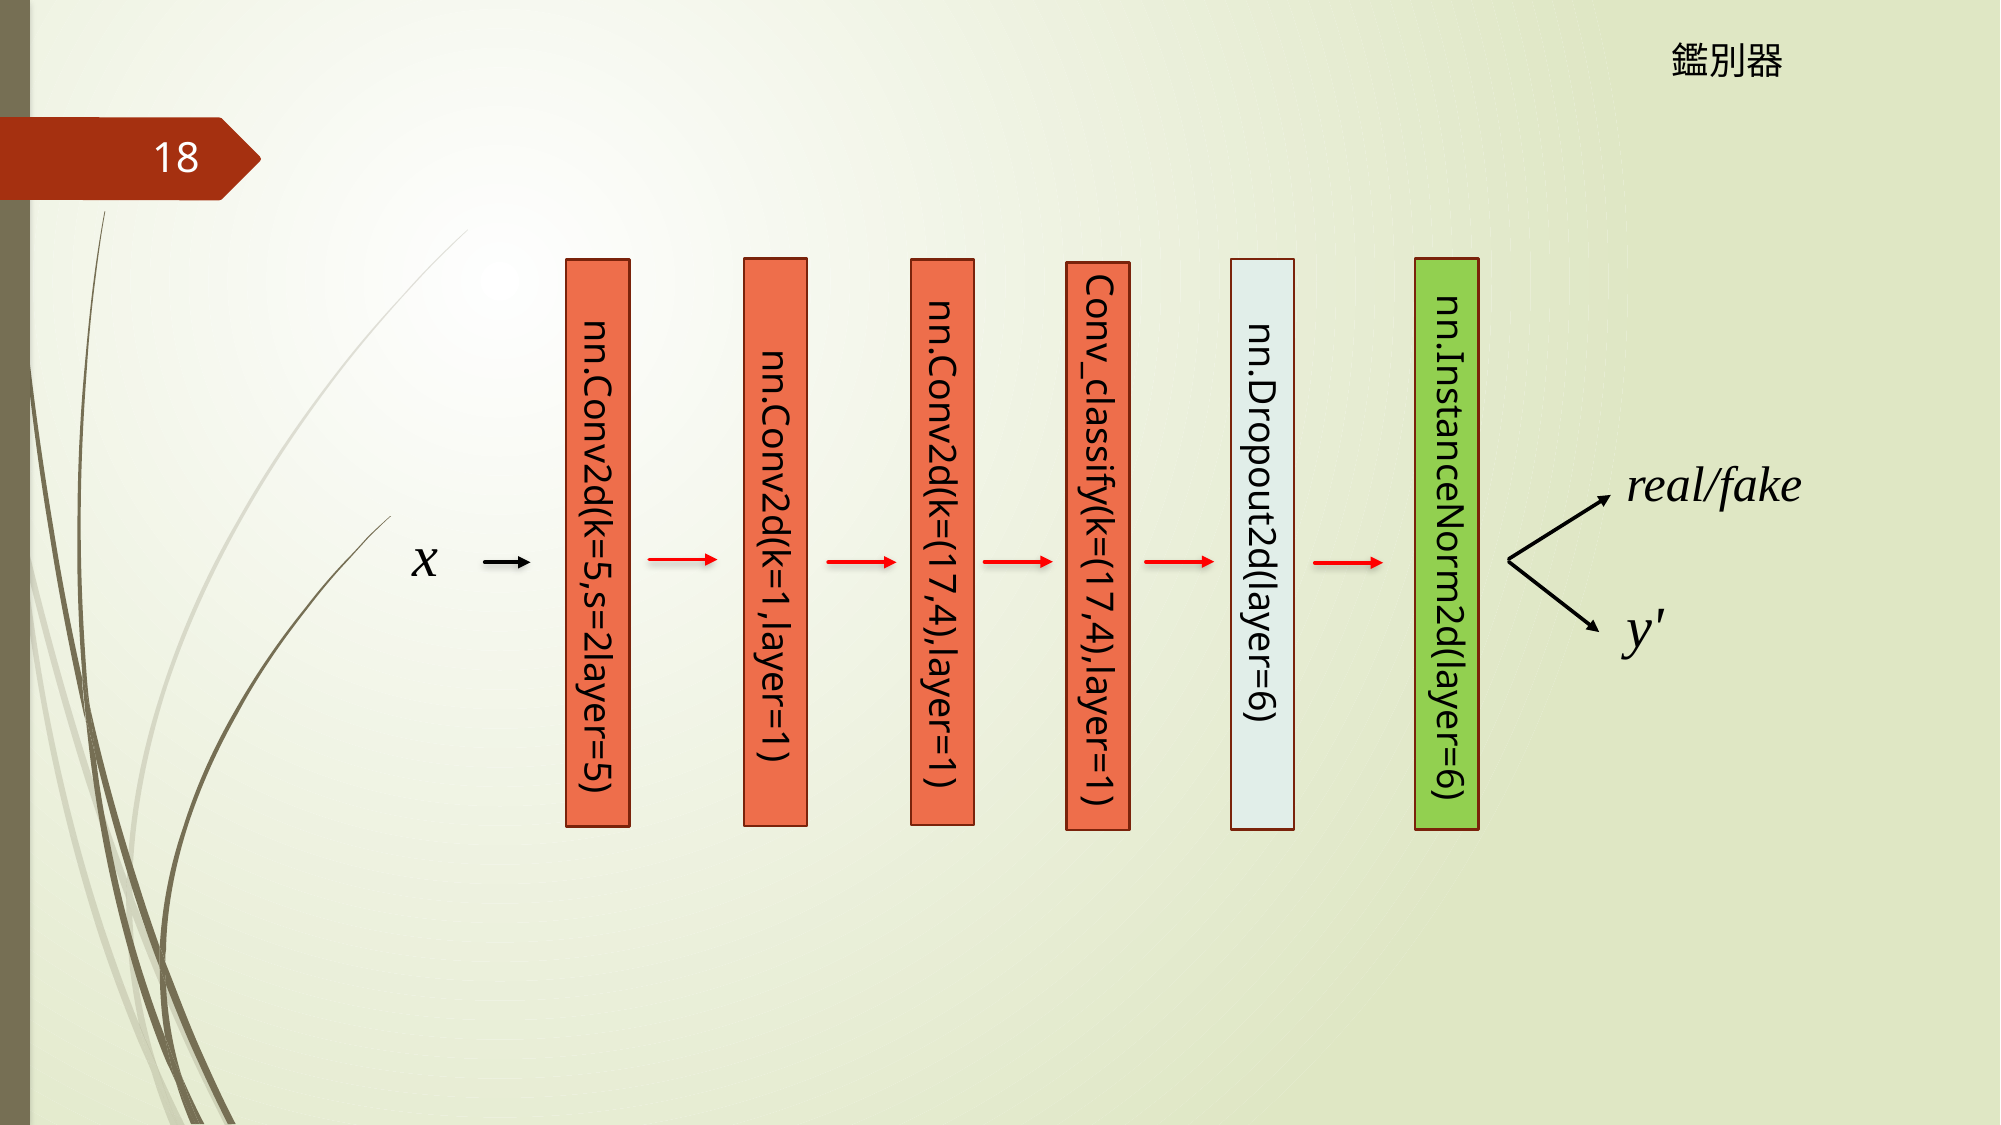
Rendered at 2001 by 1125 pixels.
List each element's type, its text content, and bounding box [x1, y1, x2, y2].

text_box [565, 258, 631, 828]
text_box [1508, 561, 1600, 633]
text_box y' [1611, 581, 1680, 667]
text_box [743, 257, 808, 827]
text_box Conv_classify(k=(17,4),layer=1) [1071, 258, 1132, 851]
text_box [1065, 261, 1071, 831]
text_box [1230, 258, 1295, 831]
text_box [1508, 494, 1611, 560]
text_box 鑑別器 [1656, 29, 1800, 90]
text_box x [397, 510, 454, 596]
text_box nn.InstanceNorm2d(layer=6) [1422, 280, 1482, 830]
slide_number 18 [87, 129, 216, 190]
text_box nn.Conv2d(k=5,s=2layer=5) [569, 304, 630, 809]
text_box nn.Dropout2d(layer=6) [1234, 307, 1295, 779]
text_box nn.Conv2d(k=(17,4),layer=1) [914, 284, 975, 830]
text_box real/fake [1611, 444, 1818, 520]
text_box [910, 258, 975, 826]
text_box [1414, 257, 1480, 831]
text_box nn.Conv2d(k=1,layer=1) [747, 334, 808, 778]
